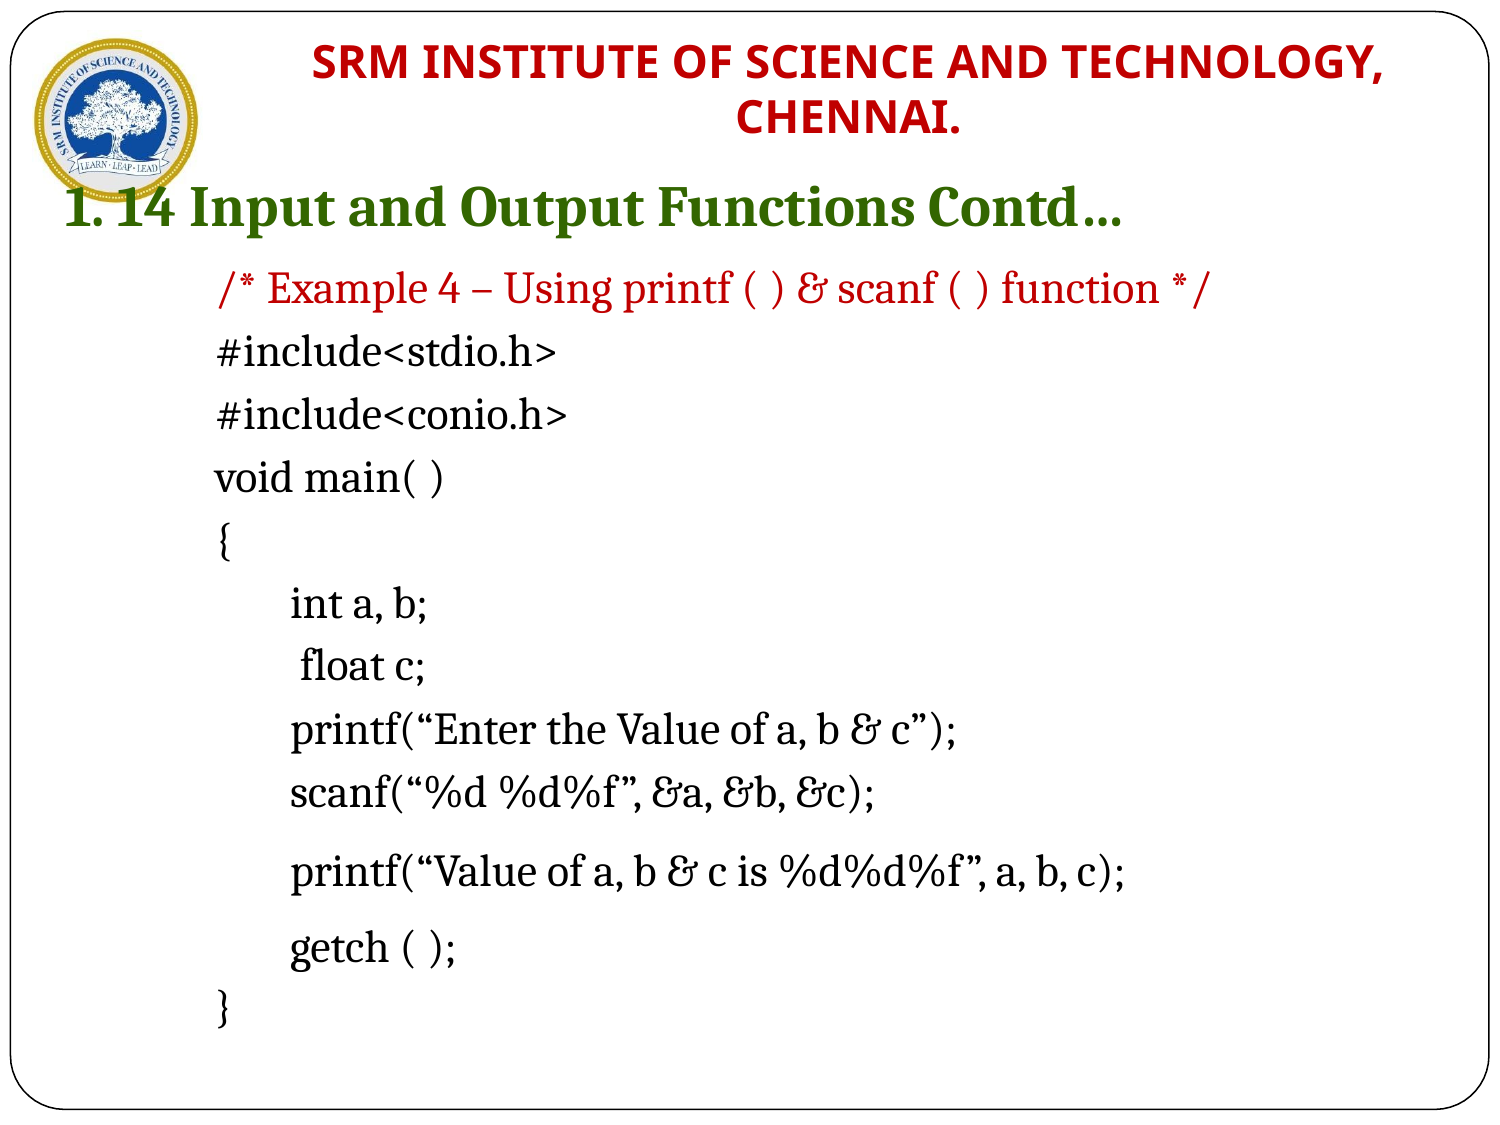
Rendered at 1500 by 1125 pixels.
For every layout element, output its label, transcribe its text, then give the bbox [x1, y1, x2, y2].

picture [31, 30, 204, 207]
text_box 1. 14 Input and Output Functions Contd… /* Example 4 – Using printf ( ) & scanf ( ) function */ #include<stdio.h> #include<conio.h> void main( ) { int a, b; float c; printf(“Enter the Value of a, b & c”); scanf(“%d %d%f”, &a, &b, &c); printf(“Value of a, b & c is %d%d%f”, a, b, c); getch ( ); } [62, 214, 1269, 1032]
title SRM INSTITUTE OF SCIENCE AND TECHNOLOGY, CHENNAI. [202, 30, 1468, 221]
